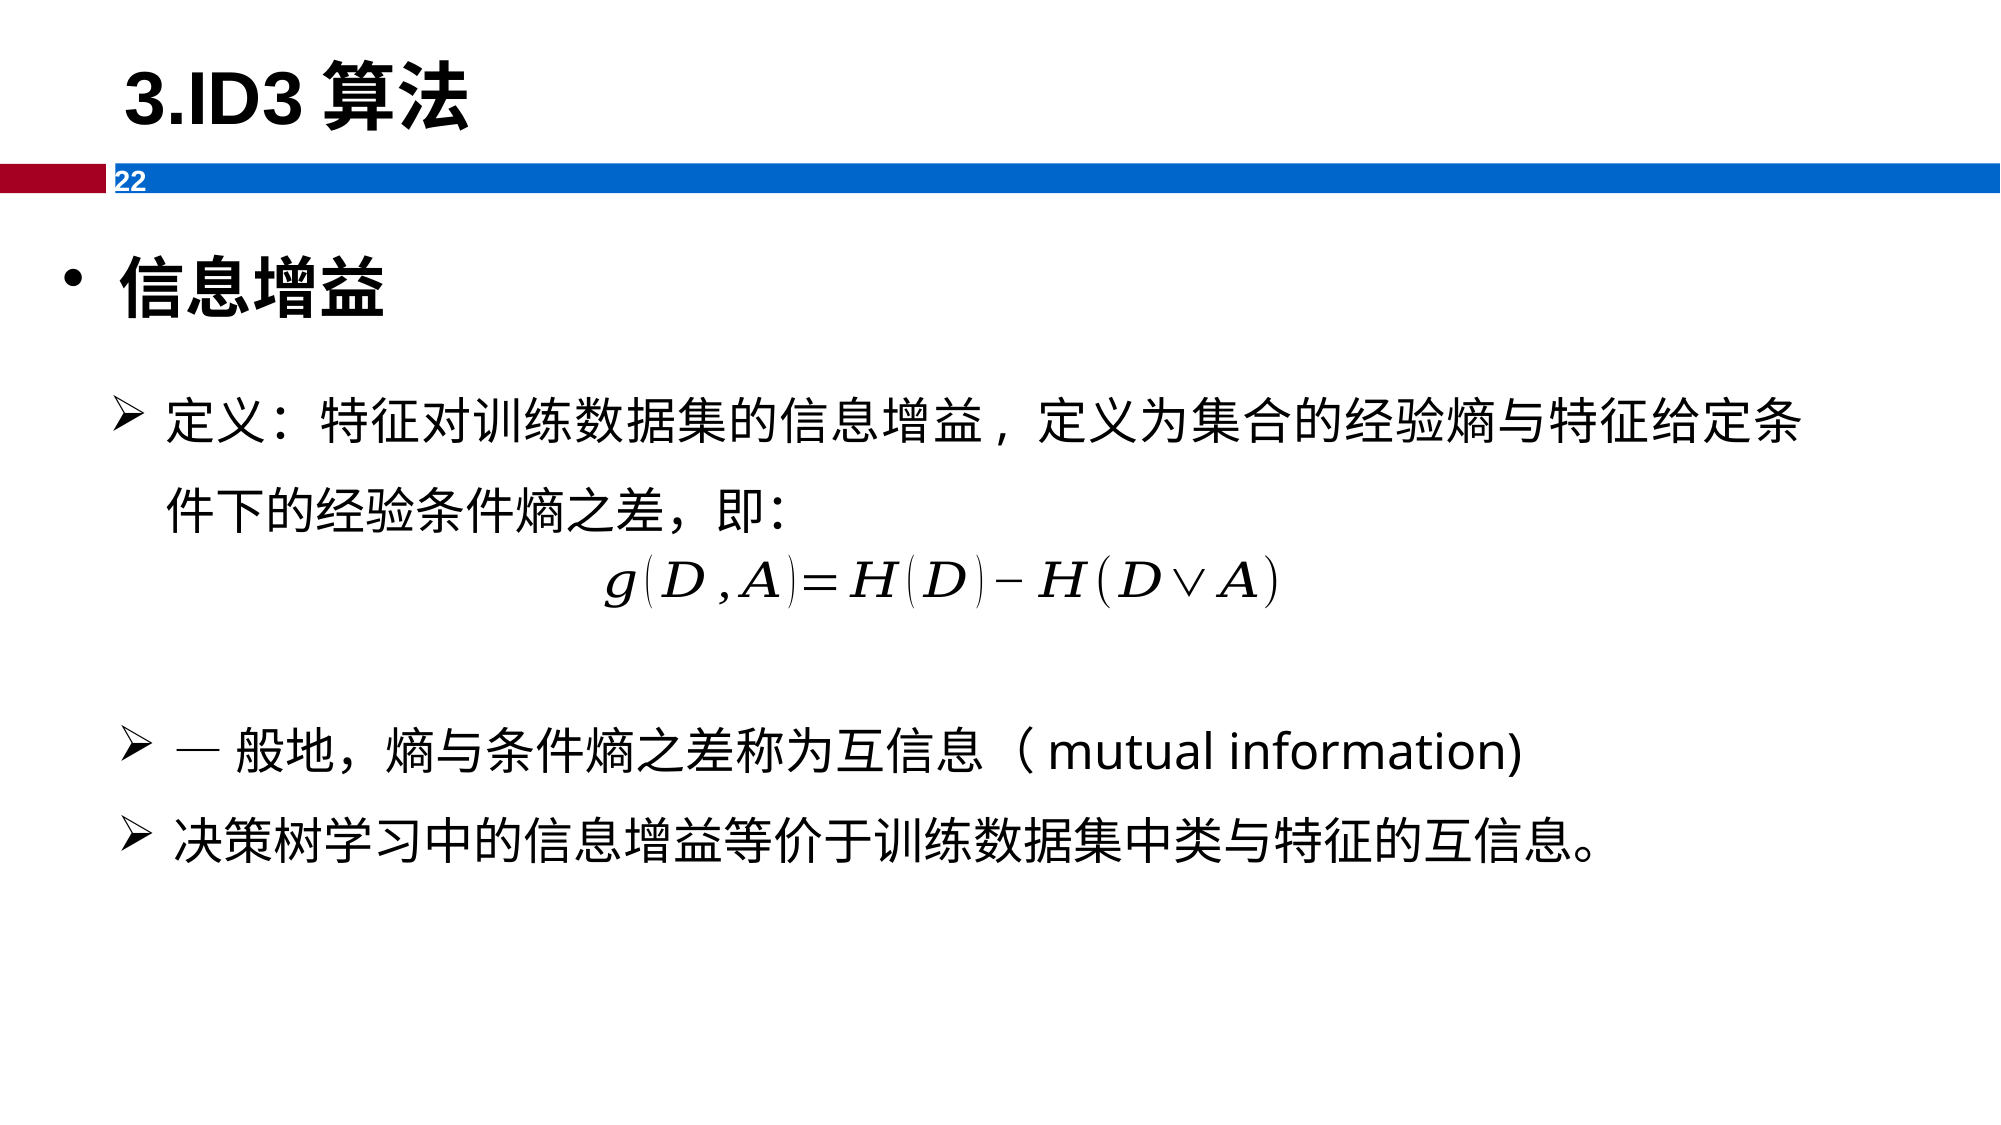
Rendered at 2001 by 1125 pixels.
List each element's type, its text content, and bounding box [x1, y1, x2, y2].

list 信息增益 [48, 238, 1939, 350]
title 3.ID3算法 [109, 38, 2000, 150]
